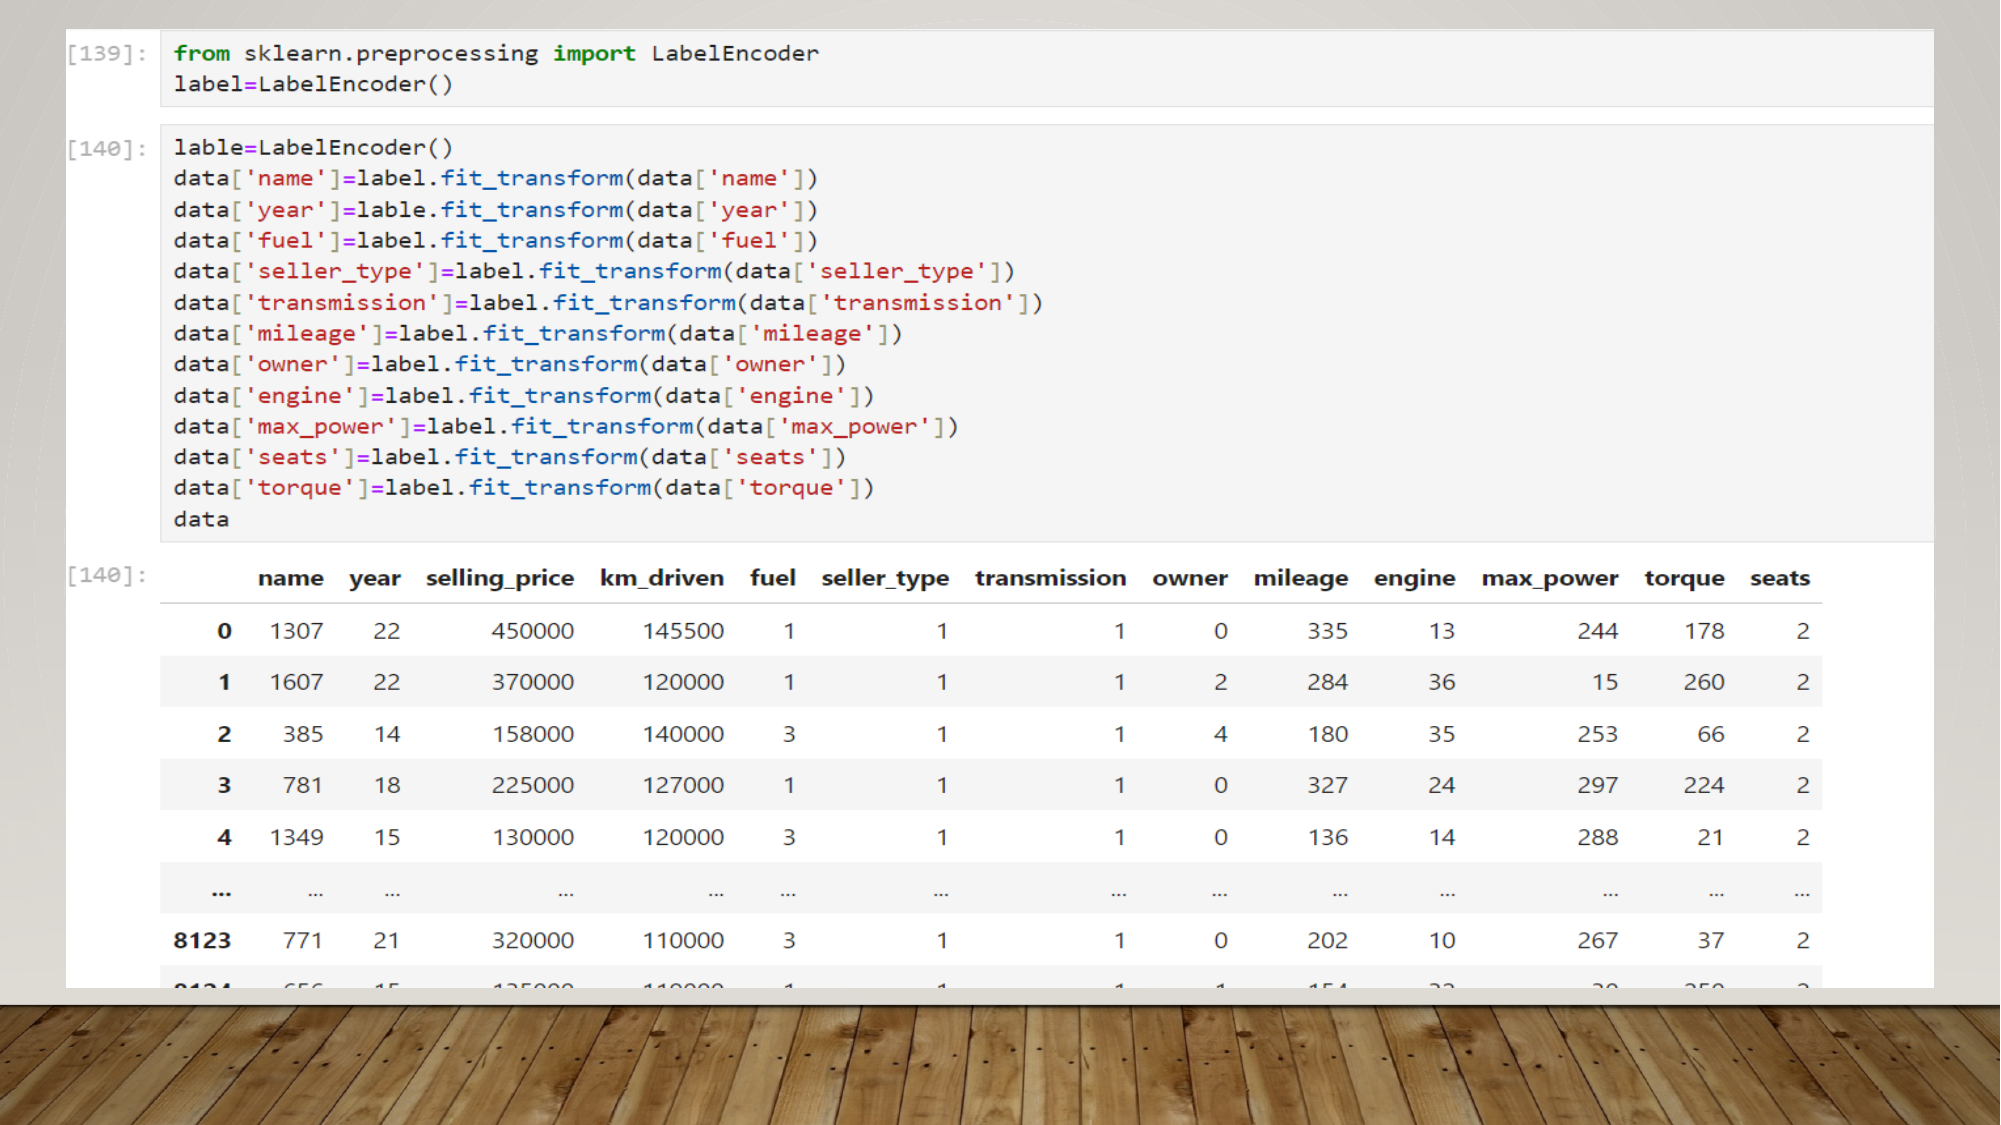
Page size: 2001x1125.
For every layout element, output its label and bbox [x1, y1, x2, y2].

list [66, 28, 1934, 988]
picture [0, 1005, 2000, 1125]
